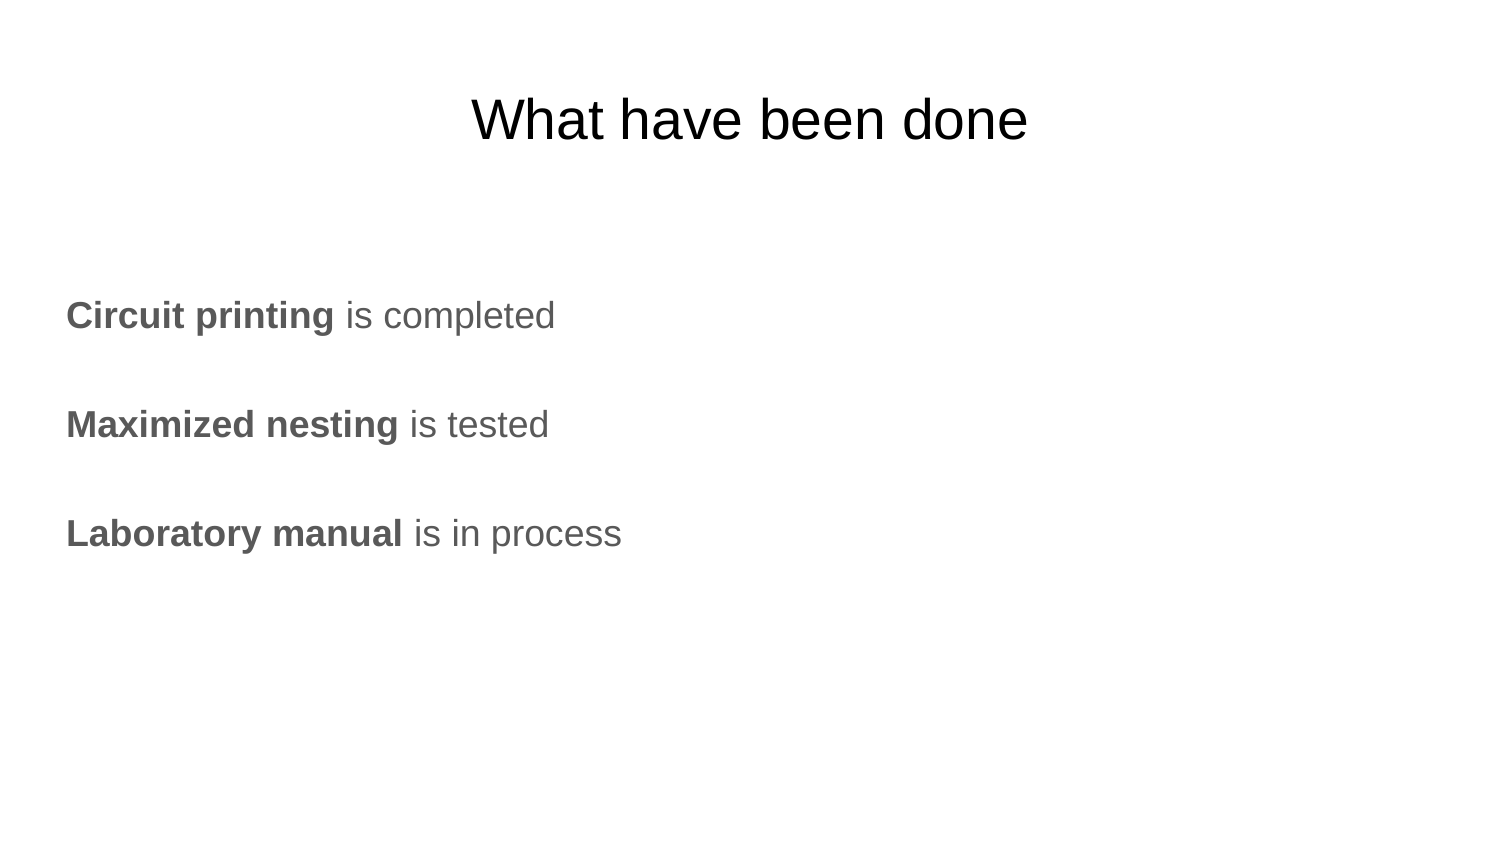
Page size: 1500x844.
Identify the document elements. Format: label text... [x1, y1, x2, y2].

list Circuit printing is completed Maximized nesting is tested Laboratory manual is in process [51, 237, 1449, 750]
title What have been done [51, 72, 1449, 167]
